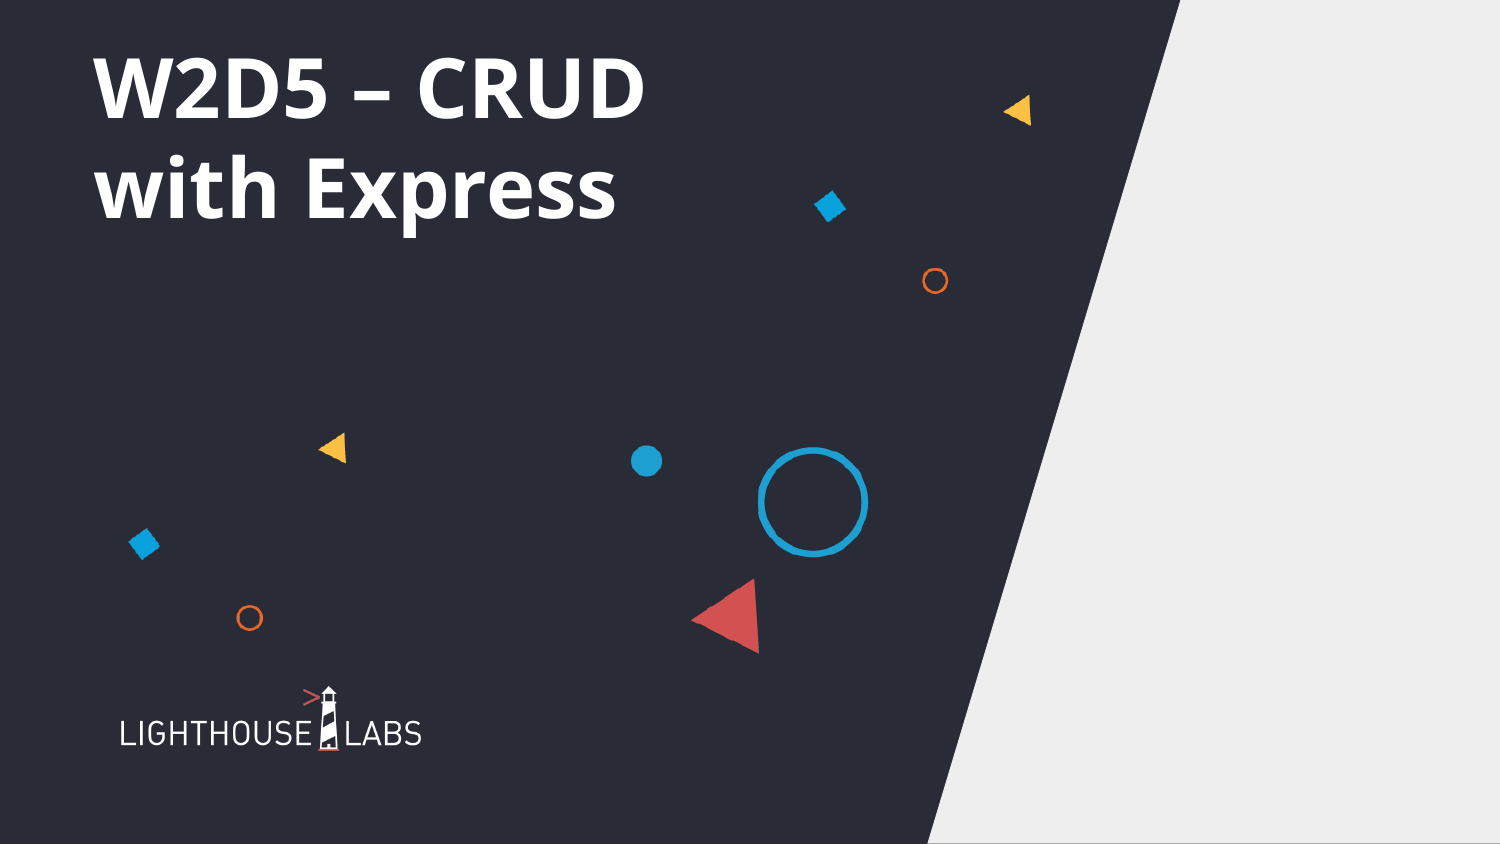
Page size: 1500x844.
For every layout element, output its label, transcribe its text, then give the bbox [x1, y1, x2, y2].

picture [101, 390, 375, 663]
picture [121, 686, 421, 751]
title W2D5 – CRUD with Express [78, 20, 764, 360]
picture [587, 383, 913, 709]
picture [787, 52, 1060, 326]
text_box [927, 0, 1500, 844]
